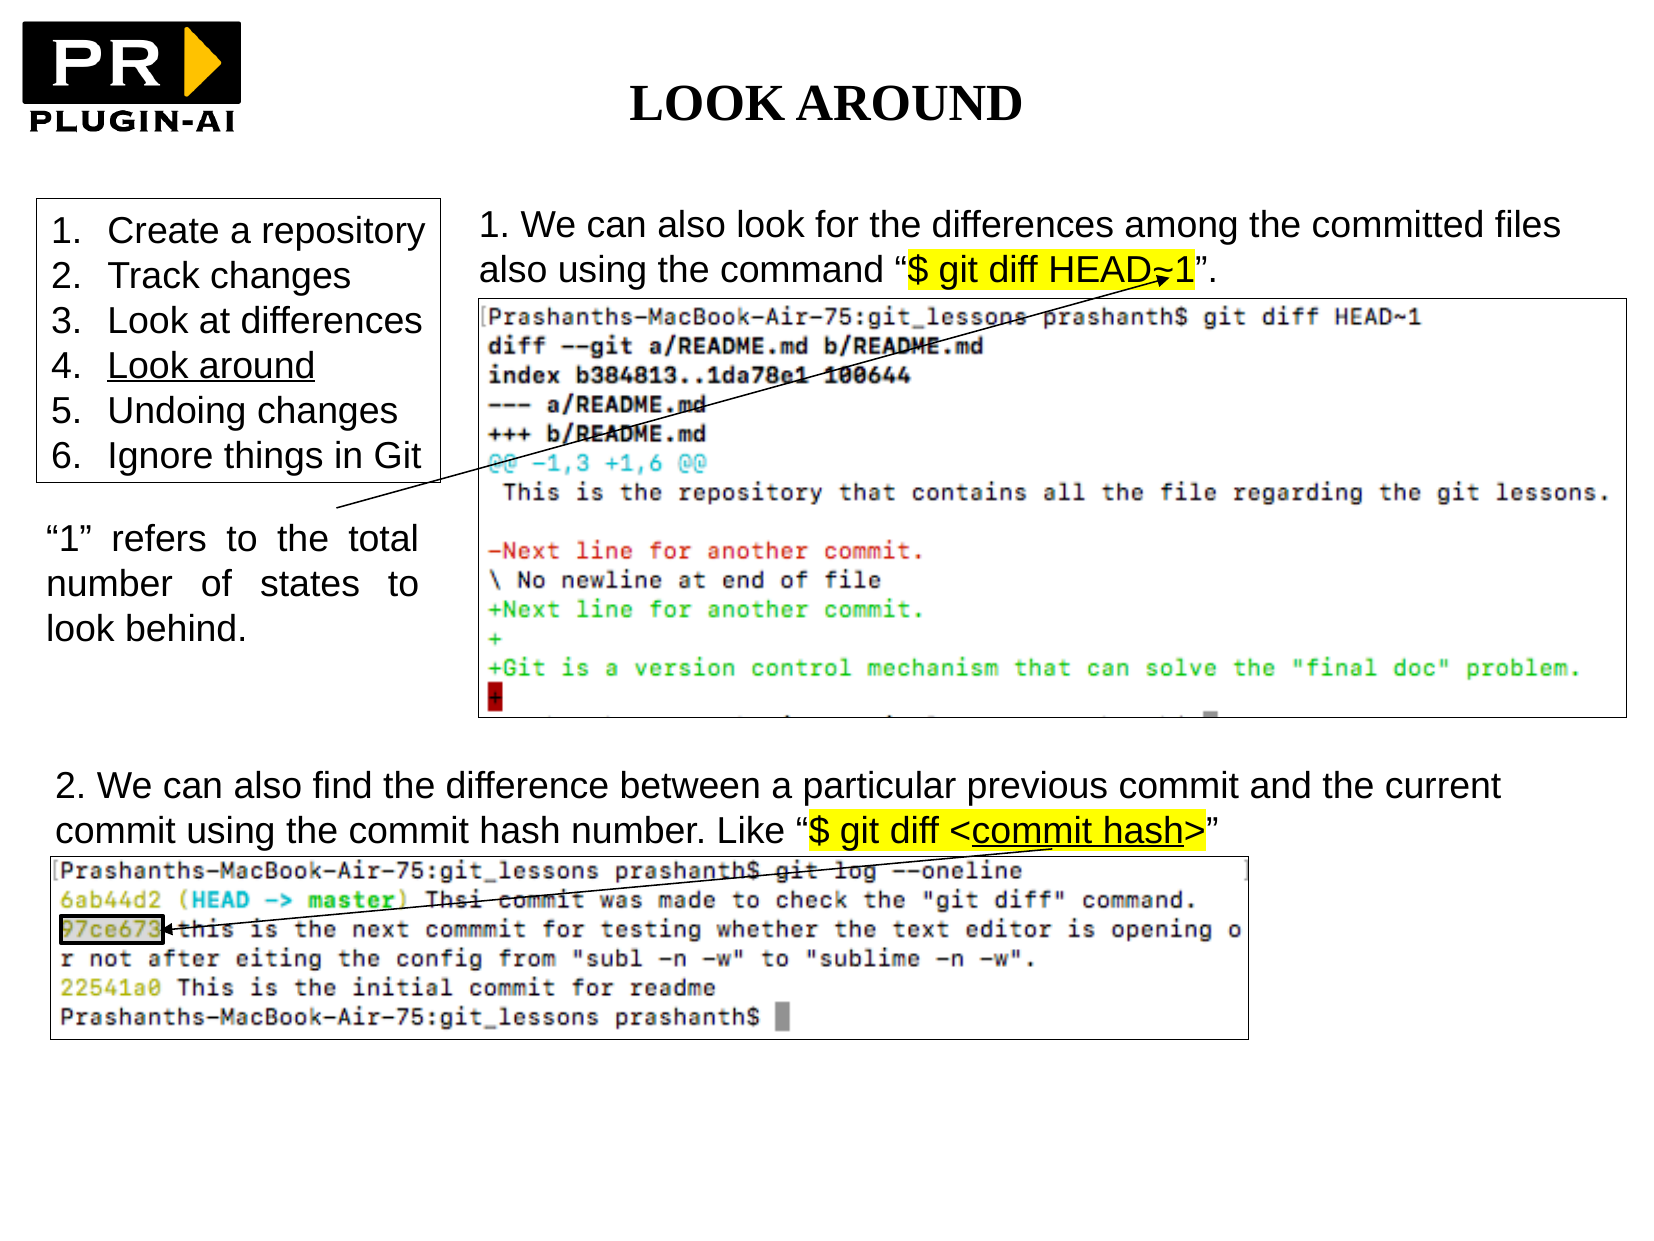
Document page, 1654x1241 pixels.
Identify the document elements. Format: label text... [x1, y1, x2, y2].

text_box LOOK AROUND [614, 61, 1039, 139]
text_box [159, 848, 1053, 931]
text_box “1” refers to the total number of states to look behind. [31, 506, 434, 657]
picture [19, 17, 244, 137]
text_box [336, 277, 1170, 509]
text_box Create a repository Track changes Look at differences Look around Undoing changes Ignore things in Git [36, 198, 441, 483]
picture [478, 298, 1627, 718]
text_box 1. We can also look for the differences among the committed files also using the command “$ git diff HEAD~1”. [464, 192, 1606, 296]
picture [50, 855, 1249, 1040]
text_box 2. We can also find the difference between a particular previous commit and the current commit using the commit hash number. Like “$ git diff <commit hash>” [40, 753, 1612, 858]
